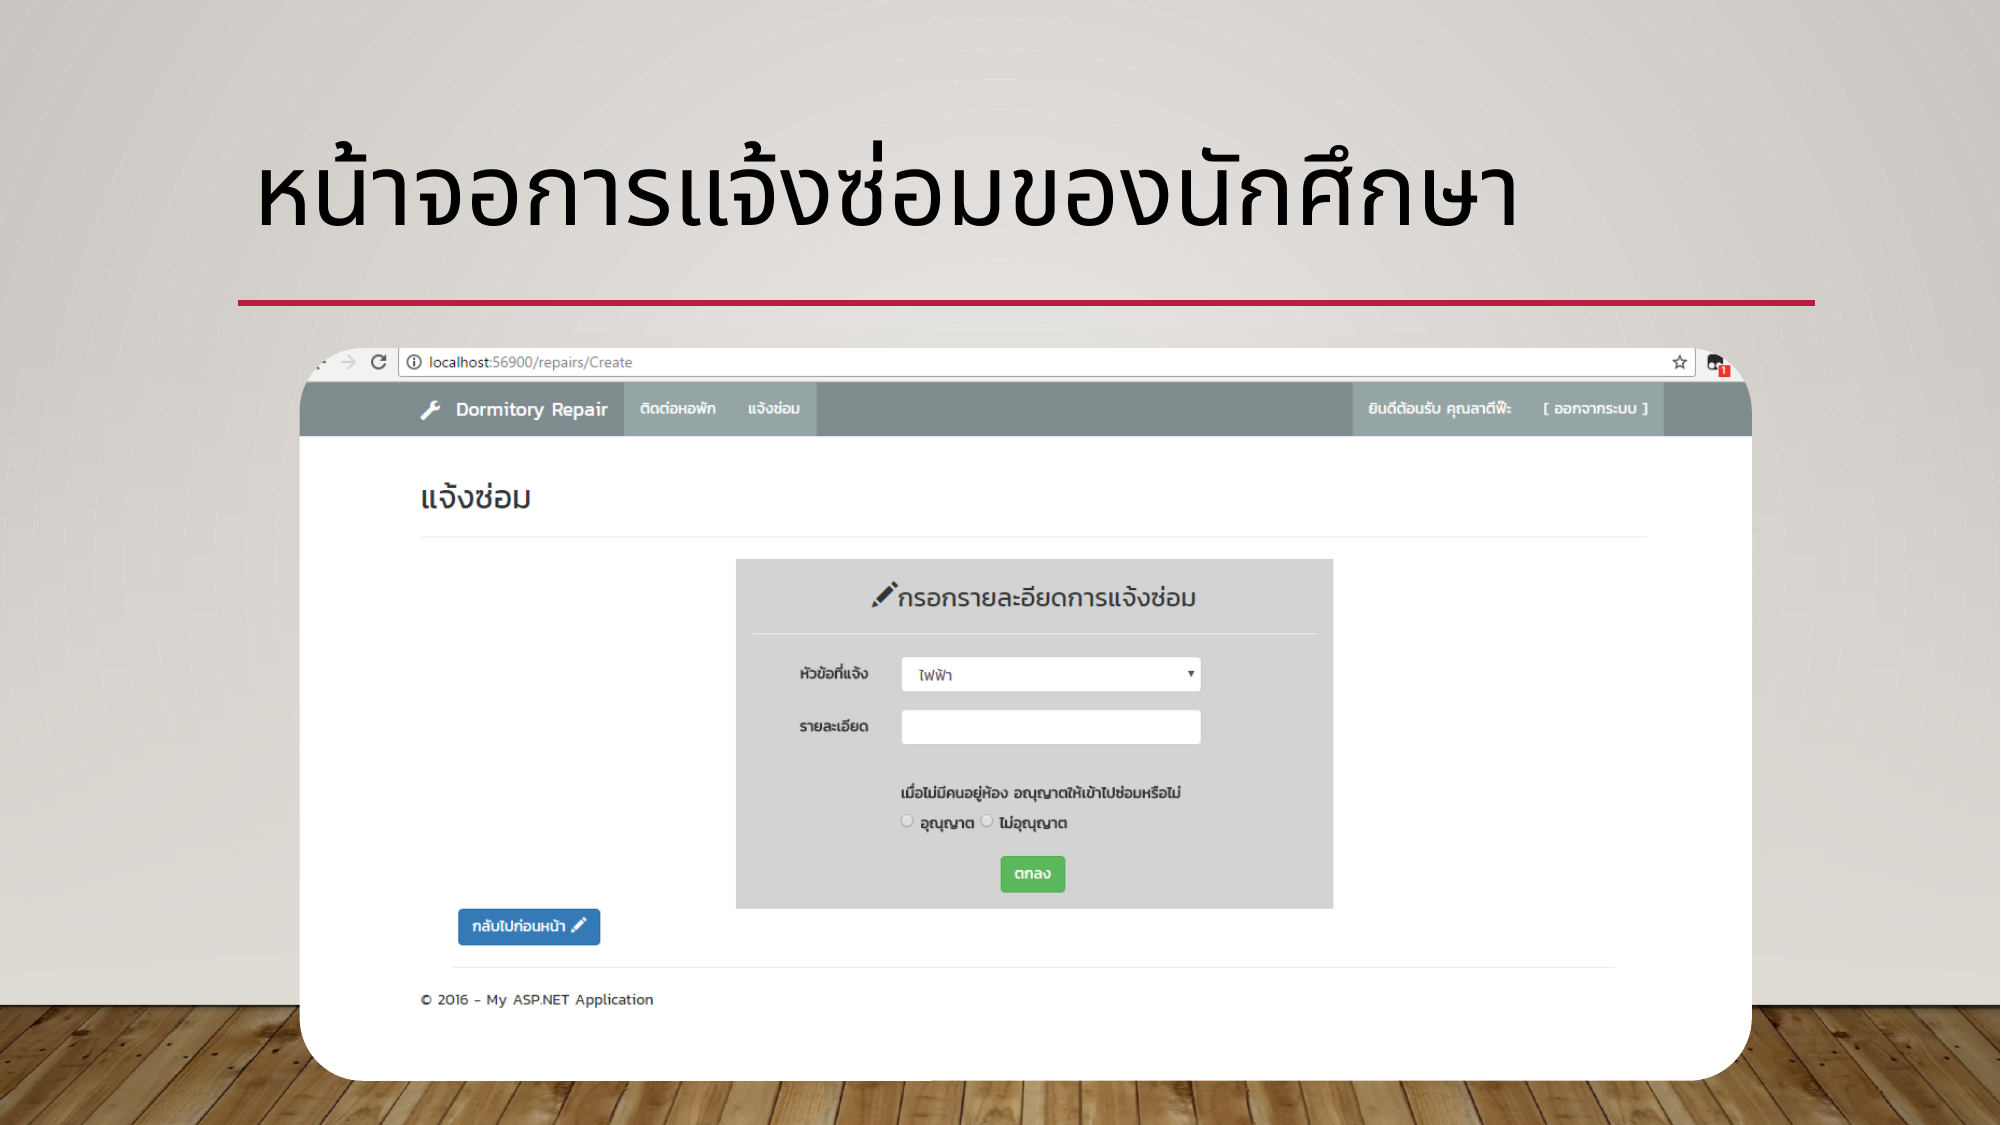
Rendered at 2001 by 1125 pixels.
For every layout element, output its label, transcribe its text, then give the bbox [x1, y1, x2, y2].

picture [0, 1005, 2000, 1125]
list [299, 347, 1753, 1081]
title หน้าจอการแจ้งซ่อมของนักศึกษา [238, 131, 1814, 305]
